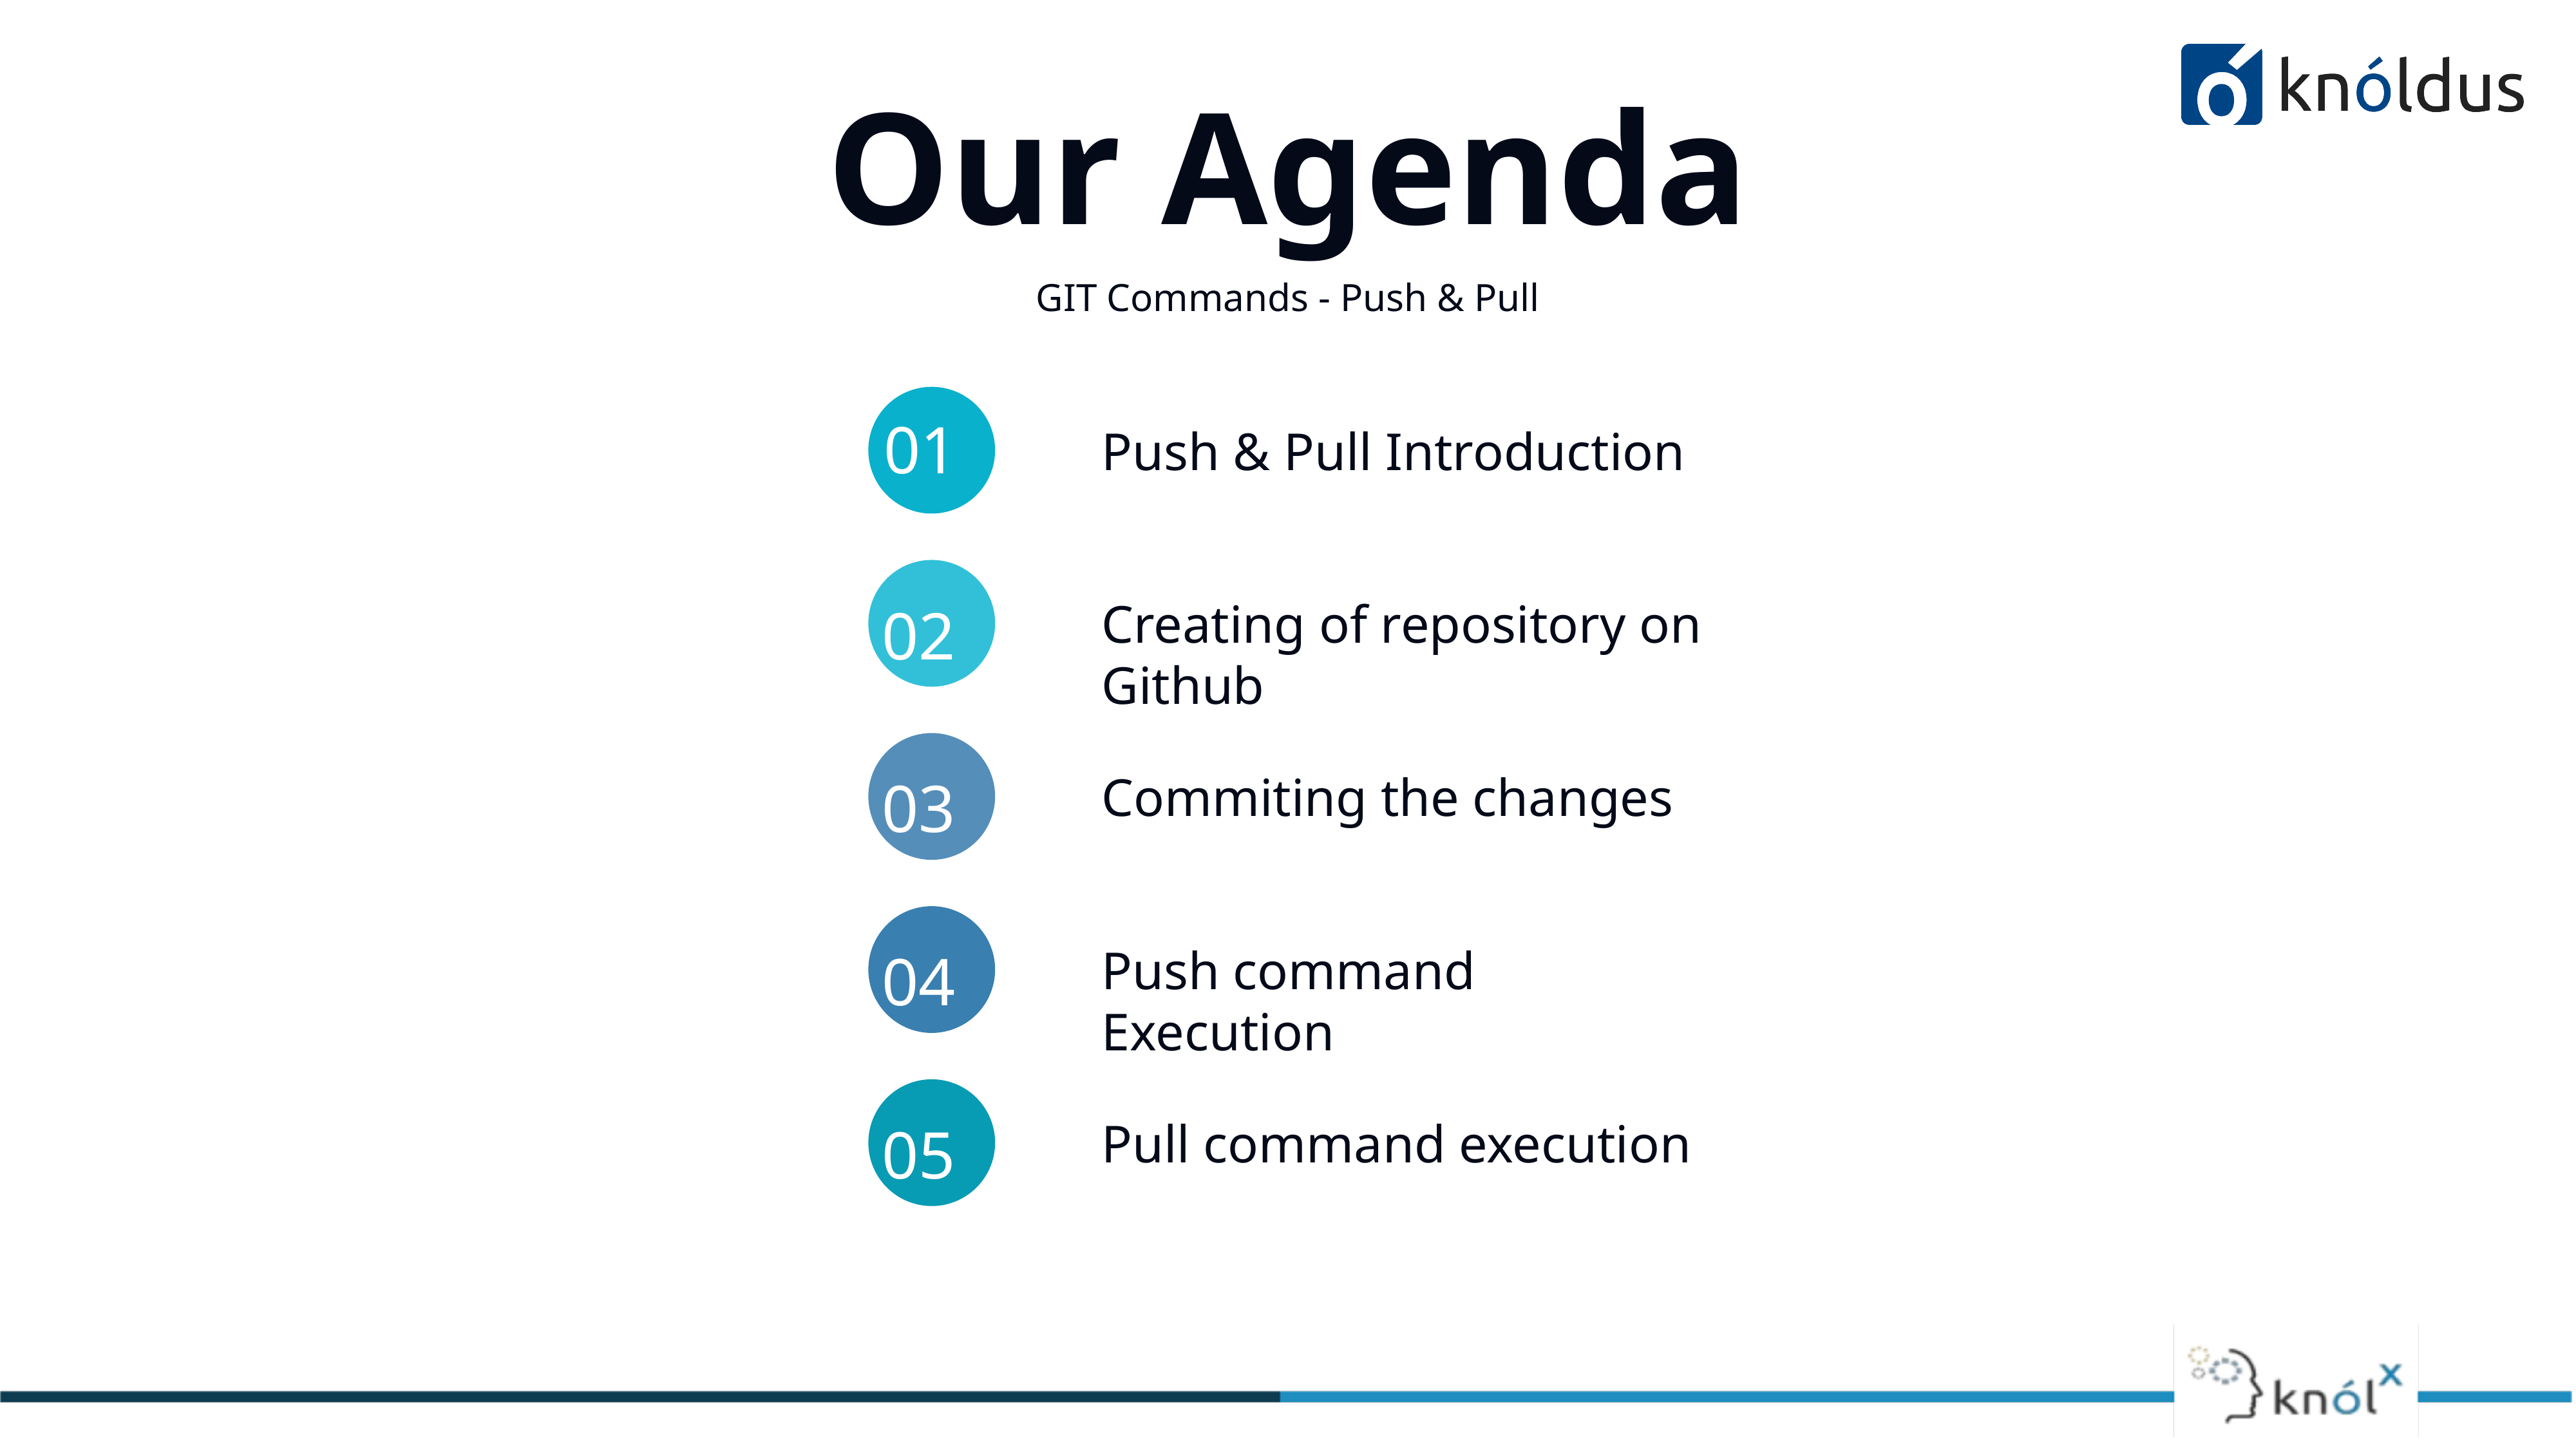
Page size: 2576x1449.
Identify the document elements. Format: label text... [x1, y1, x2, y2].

text_box [981, 583, 996, 652]
text_box [886, 733, 978, 753]
text_box [666, 652, 1009, 703]
text_box [981, 930, 996, 998]
text_box Creating of repository on Github [1101, 592, 1709, 654]
list GIT Commands - Push & Pull [177, 274, 2399, 321]
picture [2181, 44, 2524, 126]
text_box [886, 560, 978, 580]
text_box Push & Pull Introduction [1101, 419, 1709, 481]
text_box [868, 931, 882, 998]
text_box [666, 478, 1009, 529]
text_box [981, 757, 996, 824]
text_box [666, 824, 1009, 876]
text_box Push command Execution [1101, 938, 1709, 1001]
text_box 01 [884, 393, 983, 478]
text_box [983, 413, 996, 478]
text_box [868, 584, 882, 652]
text_box 05 [882, 1099, 981, 1171]
text_box [903, 386, 960, 393]
text_box [666, 1171, 1009, 1222]
picture [0, 1323, 2572, 1437]
text_box [868, 1104, 882, 1171]
text_box [886, 906, 978, 925]
text_box [886, 1079, 978, 1099]
text_box 02 [882, 580, 981, 652]
title Our Agenda [177, 70, 2399, 274]
text_box 04 [882, 925, 981, 998]
text_box [666, 998, 1009, 1054]
text_box [868, 409, 884, 478]
text_box Commiting the changes [1101, 765, 1709, 828]
text_box [868, 757, 882, 824]
text_box Pull command execution [1101, 1112, 1709, 1174]
text_box 03 [882, 753, 981, 824]
text_box [981, 1103, 996, 1171]
